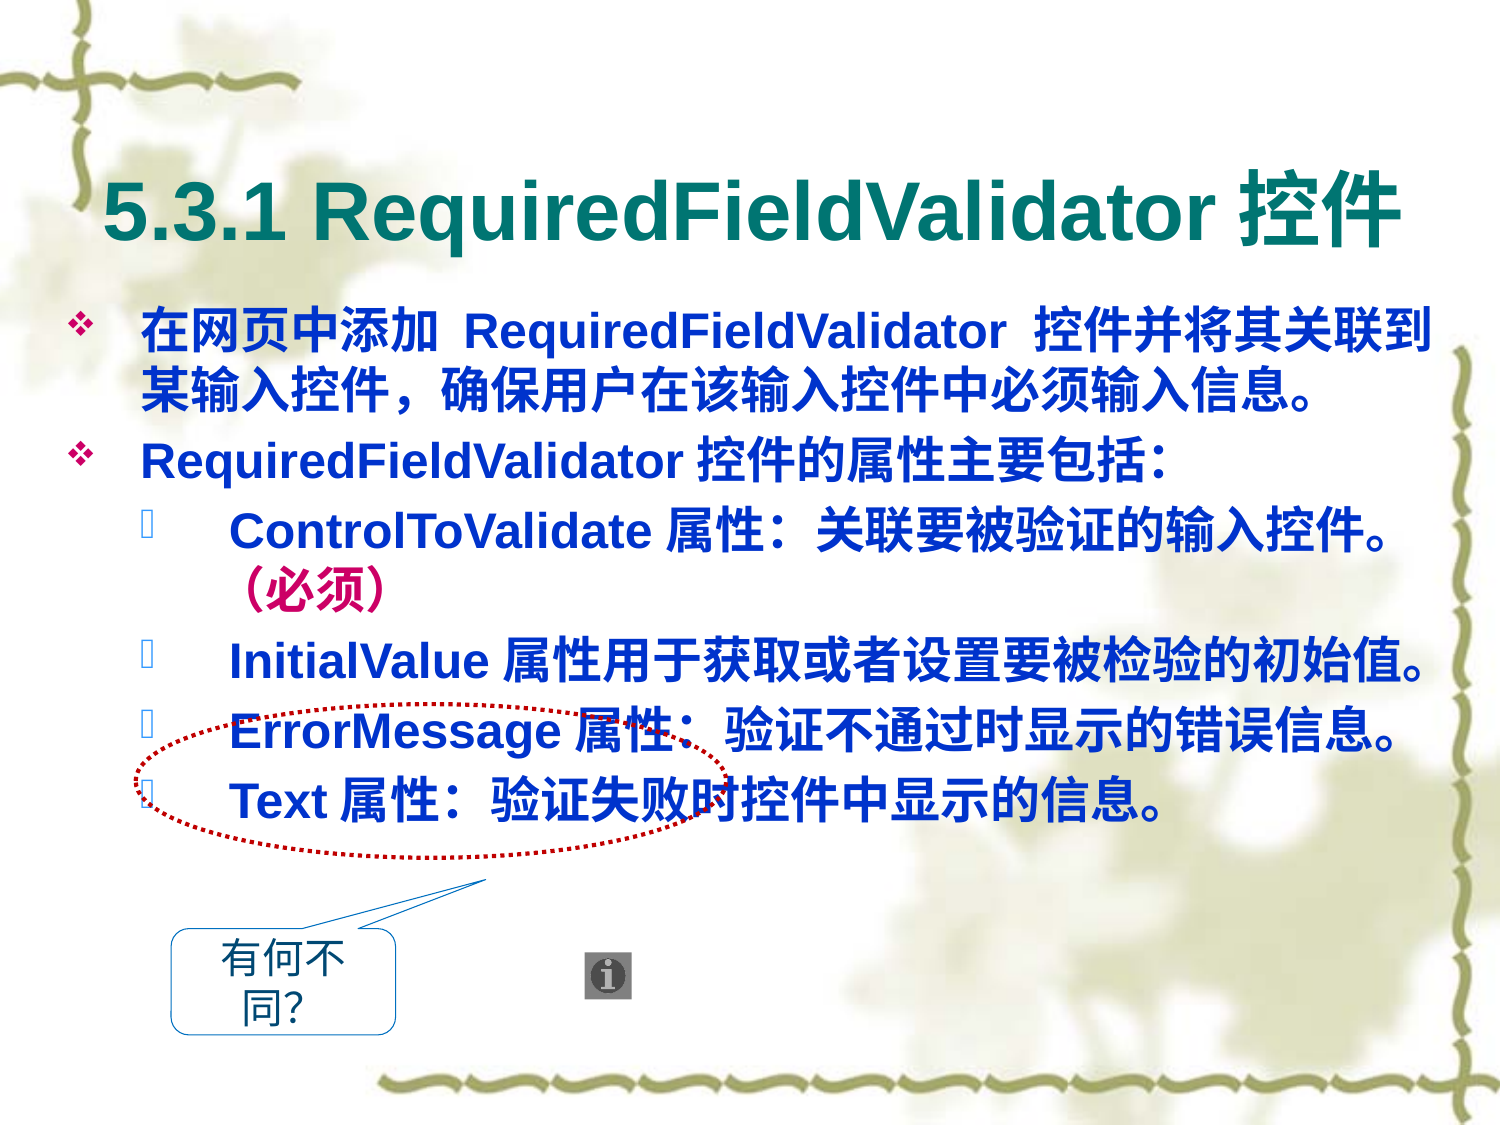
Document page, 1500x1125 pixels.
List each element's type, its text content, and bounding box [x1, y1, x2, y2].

picture [0, 0, 1500, 1125]
list 在网页中添加 RequiredFieldValidator 控件并将其关联到某输入控件，确保用户在该输入控件中必须输入信息。 RequiredFieldValidator控件的属性主要包括： ControlToValidate属性：关联要被验证的输入控件。（必须） InitialValue属性用于获取或者设置要被检验的初始值。 ErrorMessage属性：验证不通过时显示的错误信息。 Text属性：验证失败时控件中显示的信息。 [49, 290, 1452, 1095]
text_box [133, 702, 729, 860]
title 5.3.1 RequiredFieldValidator控件 [52, 113, 1455, 302]
text_box [582, 950, 634, 1001]
text_box 有何不同？ [168, 877, 488, 1037]
